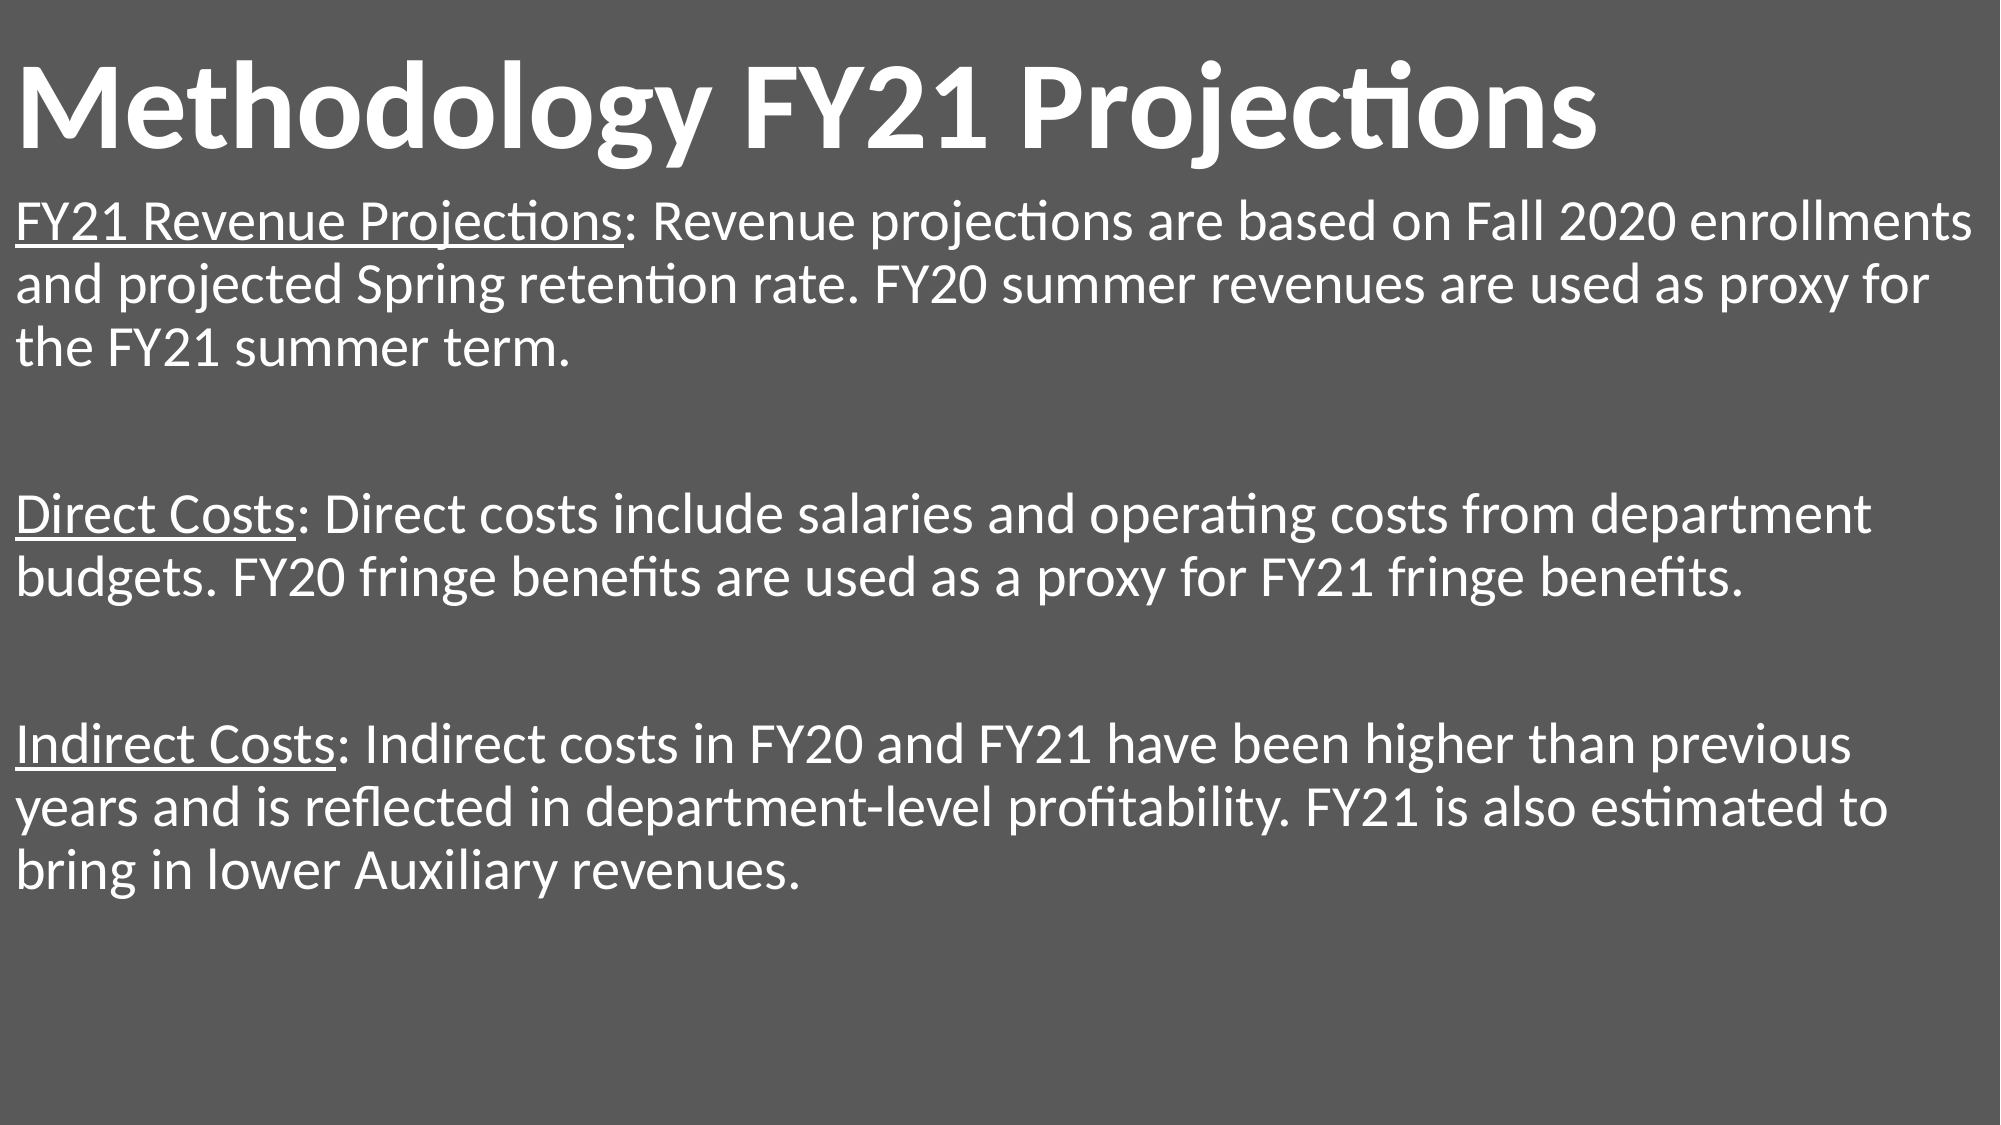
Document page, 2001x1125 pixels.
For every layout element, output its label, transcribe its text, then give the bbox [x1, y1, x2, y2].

subtitle FY21 Revenue Projections: Revenue projections are based on Fall 2020 enrollments and projected Spring retention rate. FY20 summer revenues are used as proxy for the FY21 summer term. Direct Costs: Direct costs include salaries and operating costs from department budgets. FY20 fringe benefits are used as a proxy for FY21 fringe benefits. Indirect Costs: Indirect costs in FY20 and FY21 have been higher than previous years and is reflected in department-level profitability. FY21 is also estimated to bring in lower Auxiliary revenues. [0, 182, 2000, 1125]
title Methodology FY21 Projections [0, 22, 2000, 182]
